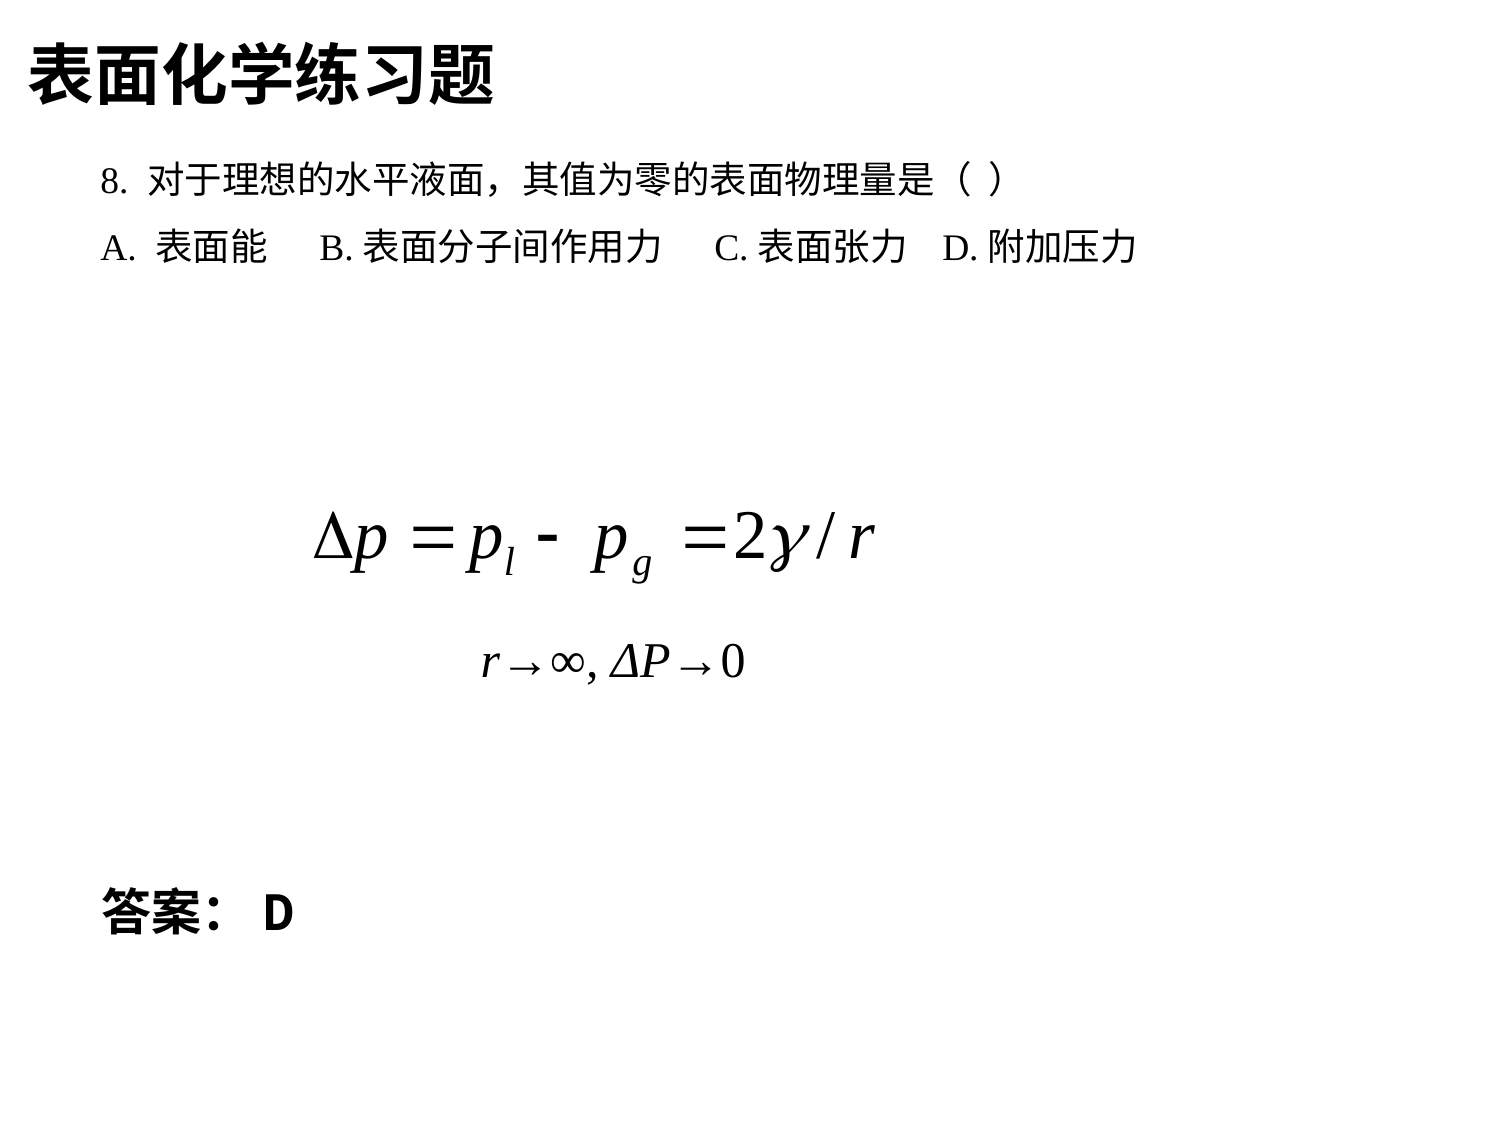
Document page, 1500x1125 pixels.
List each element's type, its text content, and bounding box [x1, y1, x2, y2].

text_box r→∞, ΔP→0 [465, 619, 761, 695]
text_box 表面化学练习题 [13, 25, 511, 121]
text_box 答案：D [87, 872, 309, 948]
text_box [301, 488, 888, 595]
text_box 8. 对于理想的水平液面，其值为零的表面物理量是（ ） A. 表面能 B.表面分子间作用力 C.表面张力 D.附加压力 [85, 126, 1241, 276]
